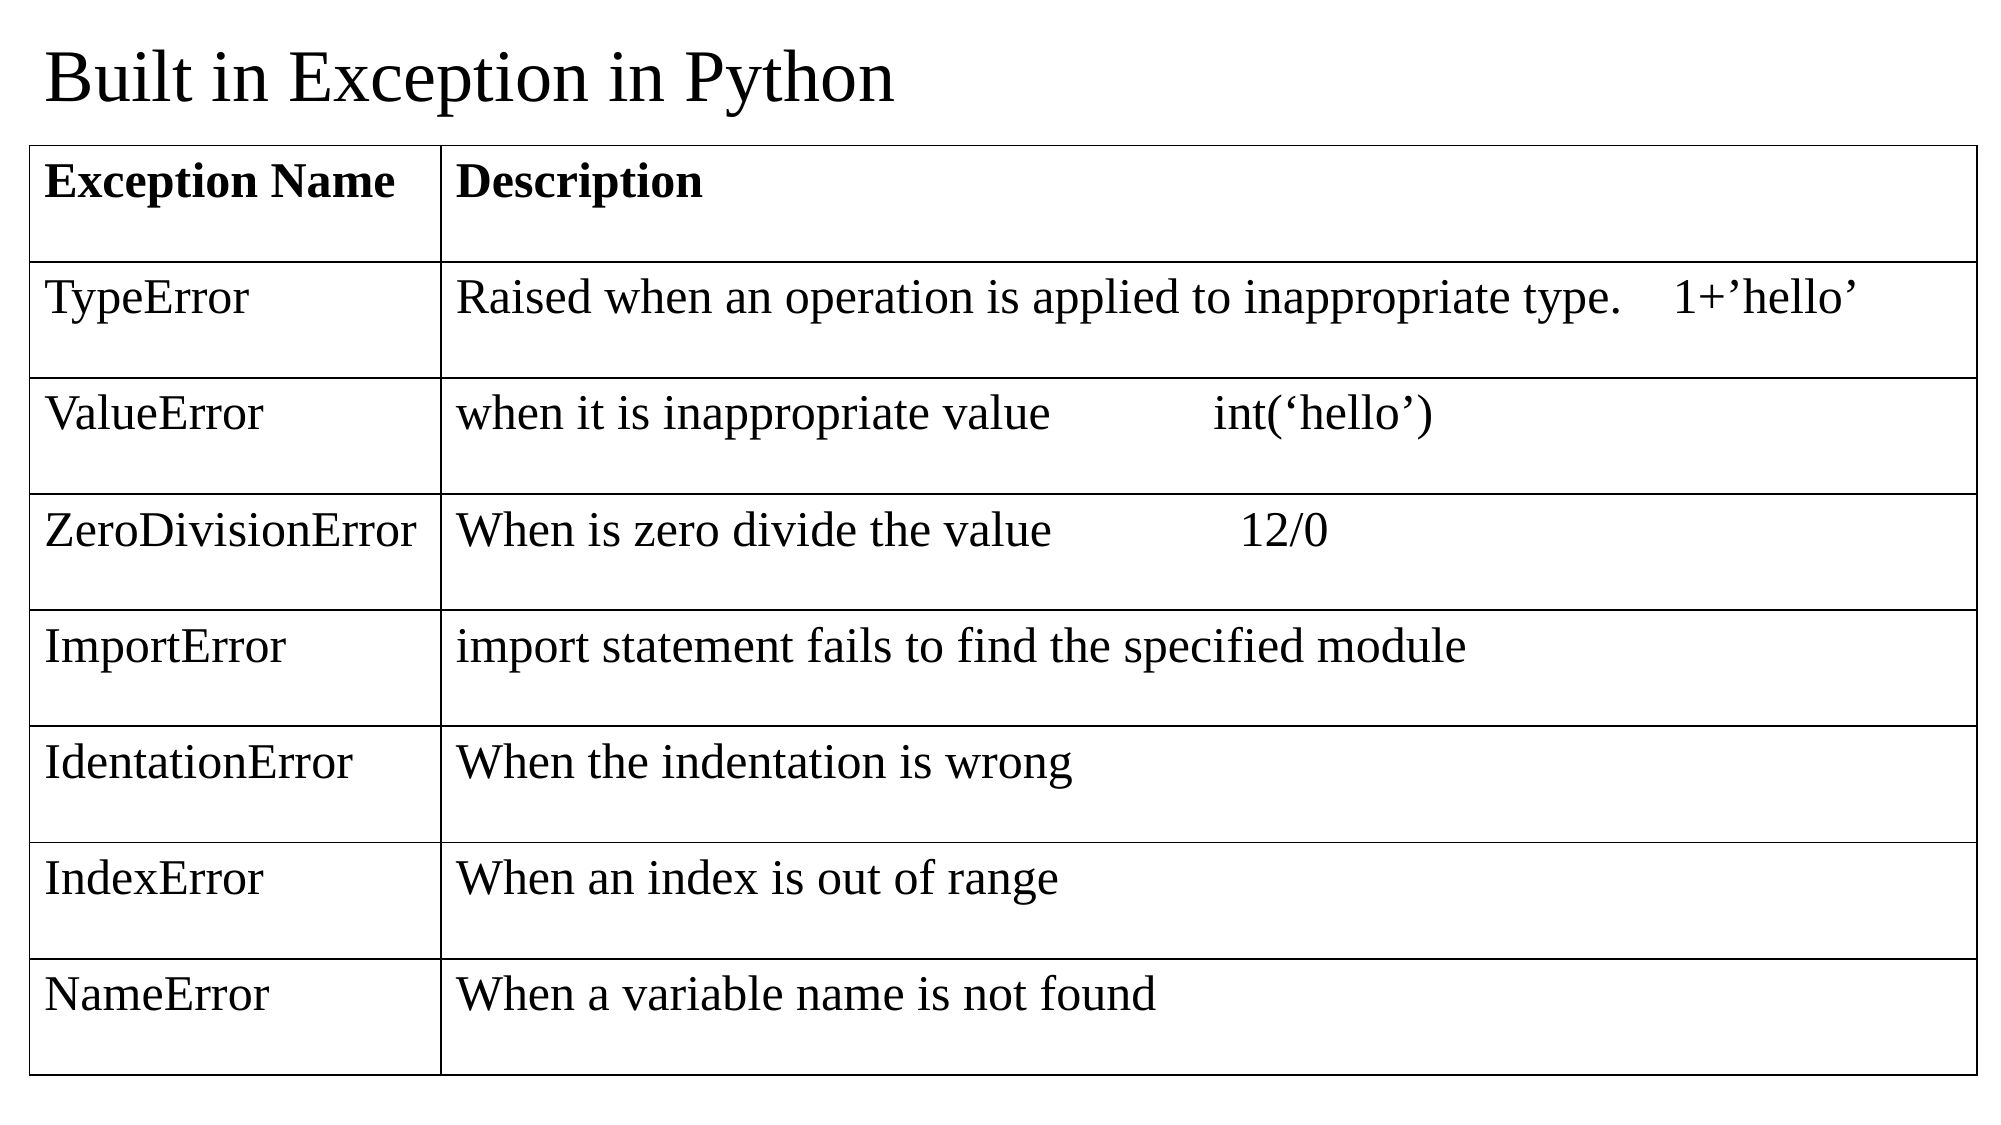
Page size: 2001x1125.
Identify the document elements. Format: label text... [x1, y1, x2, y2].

table_cell when it is inappropriate value int(‘hello’) [442, 379, 1976, 493]
table_cell When is zero divide the value 12/0 [442, 495, 1976, 609]
table_cell IndexError [30, 843, 440, 958]
table_cell ValueError [30, 379, 440, 493]
table_cell ZeroDivisionError [30, 495, 440, 609]
table_cell NameError [30, 960, 440, 1074]
table_cell IdentationError [30, 727, 440, 842]
table_cell import statement fails to find the specified module [442, 611, 1976, 725]
table_cell Raised when an operation is applied to inappropriate type. 1+’hello’ [442, 263, 1976, 377]
table_cell ImportError [30, 611, 440, 725]
table_cell When a variable name is not found [442, 960, 1976, 1074]
title Built in Exception in Python [29, 29, 1957, 125]
table_header Description [442, 146, 1976, 261]
table_cell When an index is out of range [442, 843, 1976, 958]
table_cell When the indentation is wrong [442, 727, 1976, 842]
table_header Exception Name [30, 146, 440, 261]
table_cell TypeError [30, 263, 440, 377]
